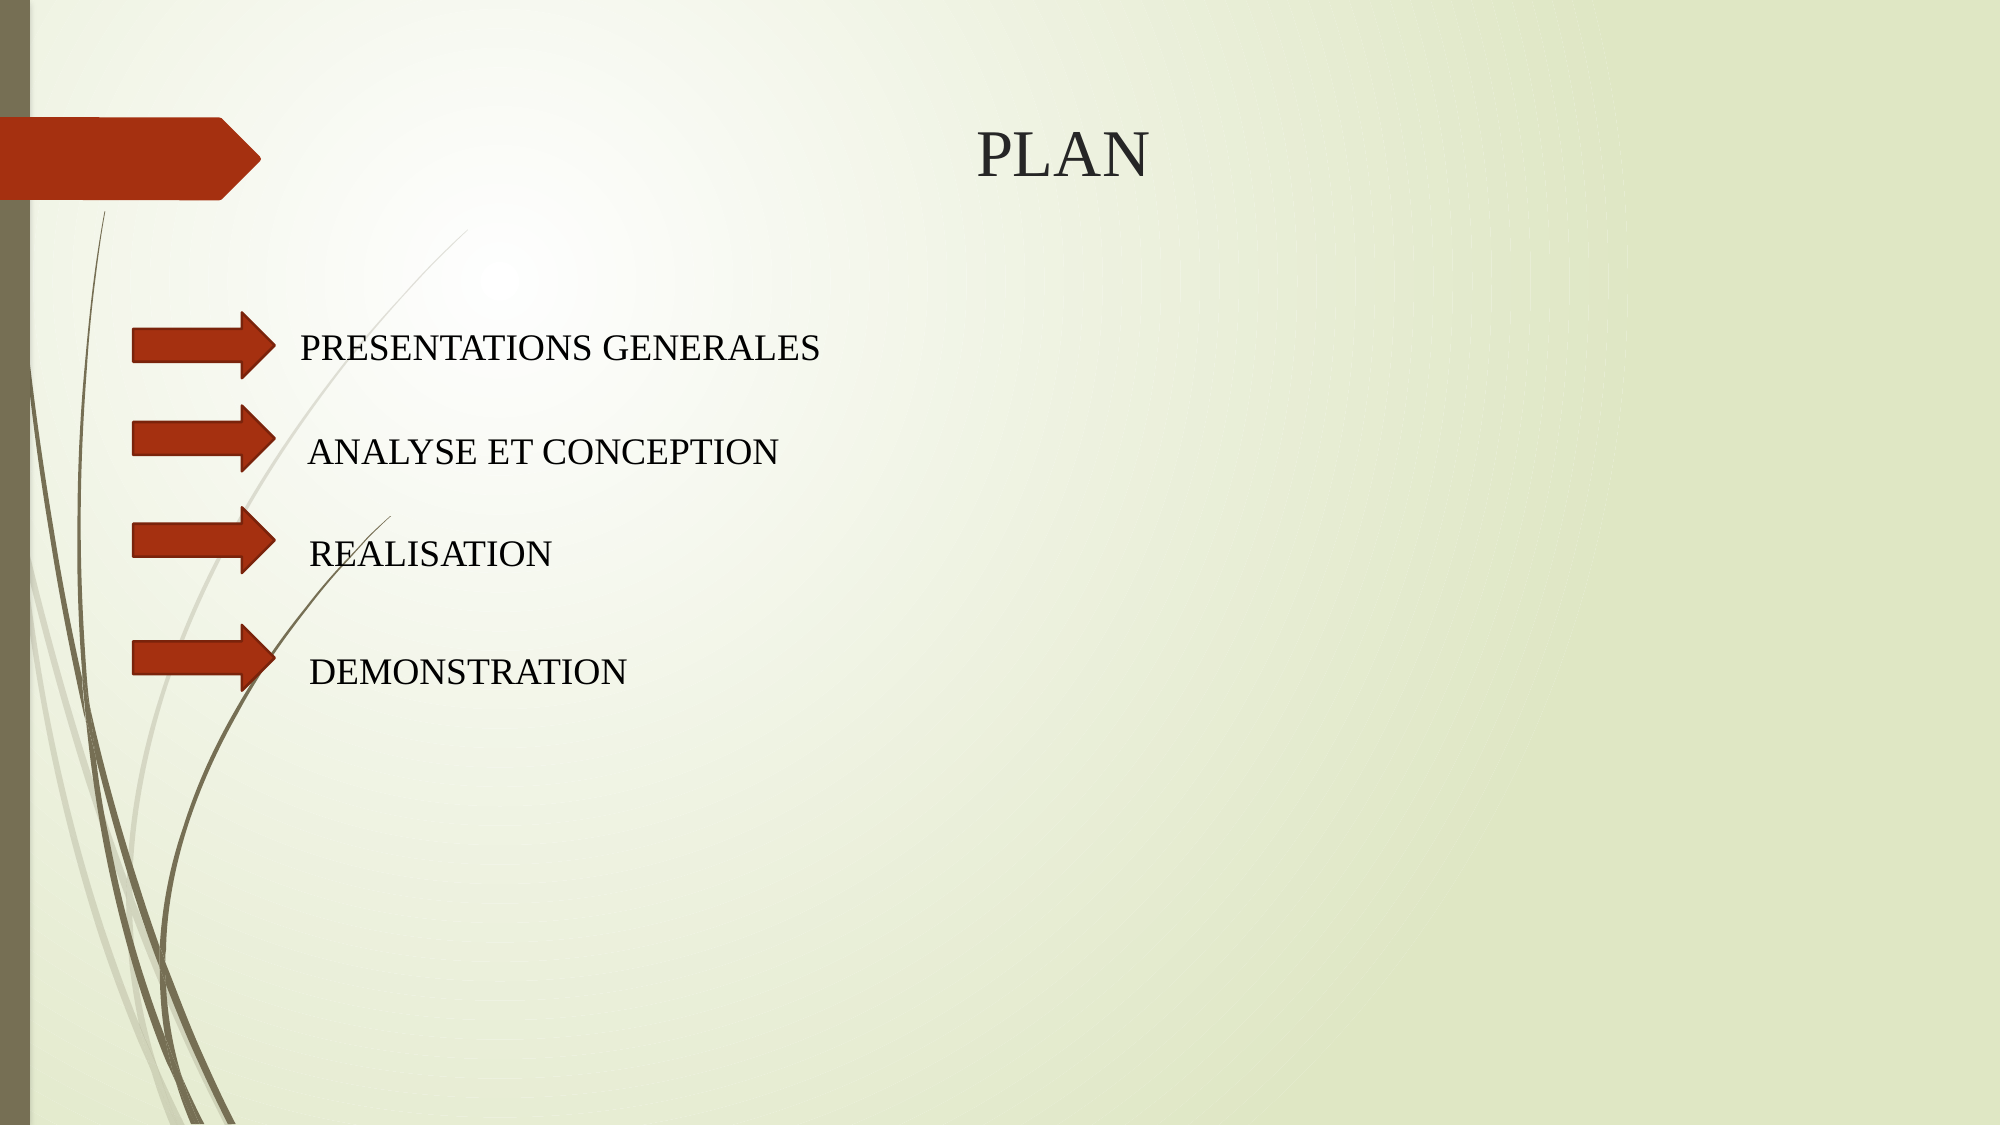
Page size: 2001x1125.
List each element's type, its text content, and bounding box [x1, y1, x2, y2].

text_box PRESENTATIONS GENERALES [275, 296, 846, 394]
text_box [131, 311, 275, 380]
text_box DEMONSTRATION [275, 609, 812, 707]
text_box [131, 623, 275, 692]
text_box [131, 506, 275, 575]
text_box REALISATION [275, 491, 812, 589]
text_box PLAN [425, 102, 1888, 313]
text_box ANALYSE ET CONCEPTION [275, 389, 812, 488]
text_box [131, 404, 275, 473]
